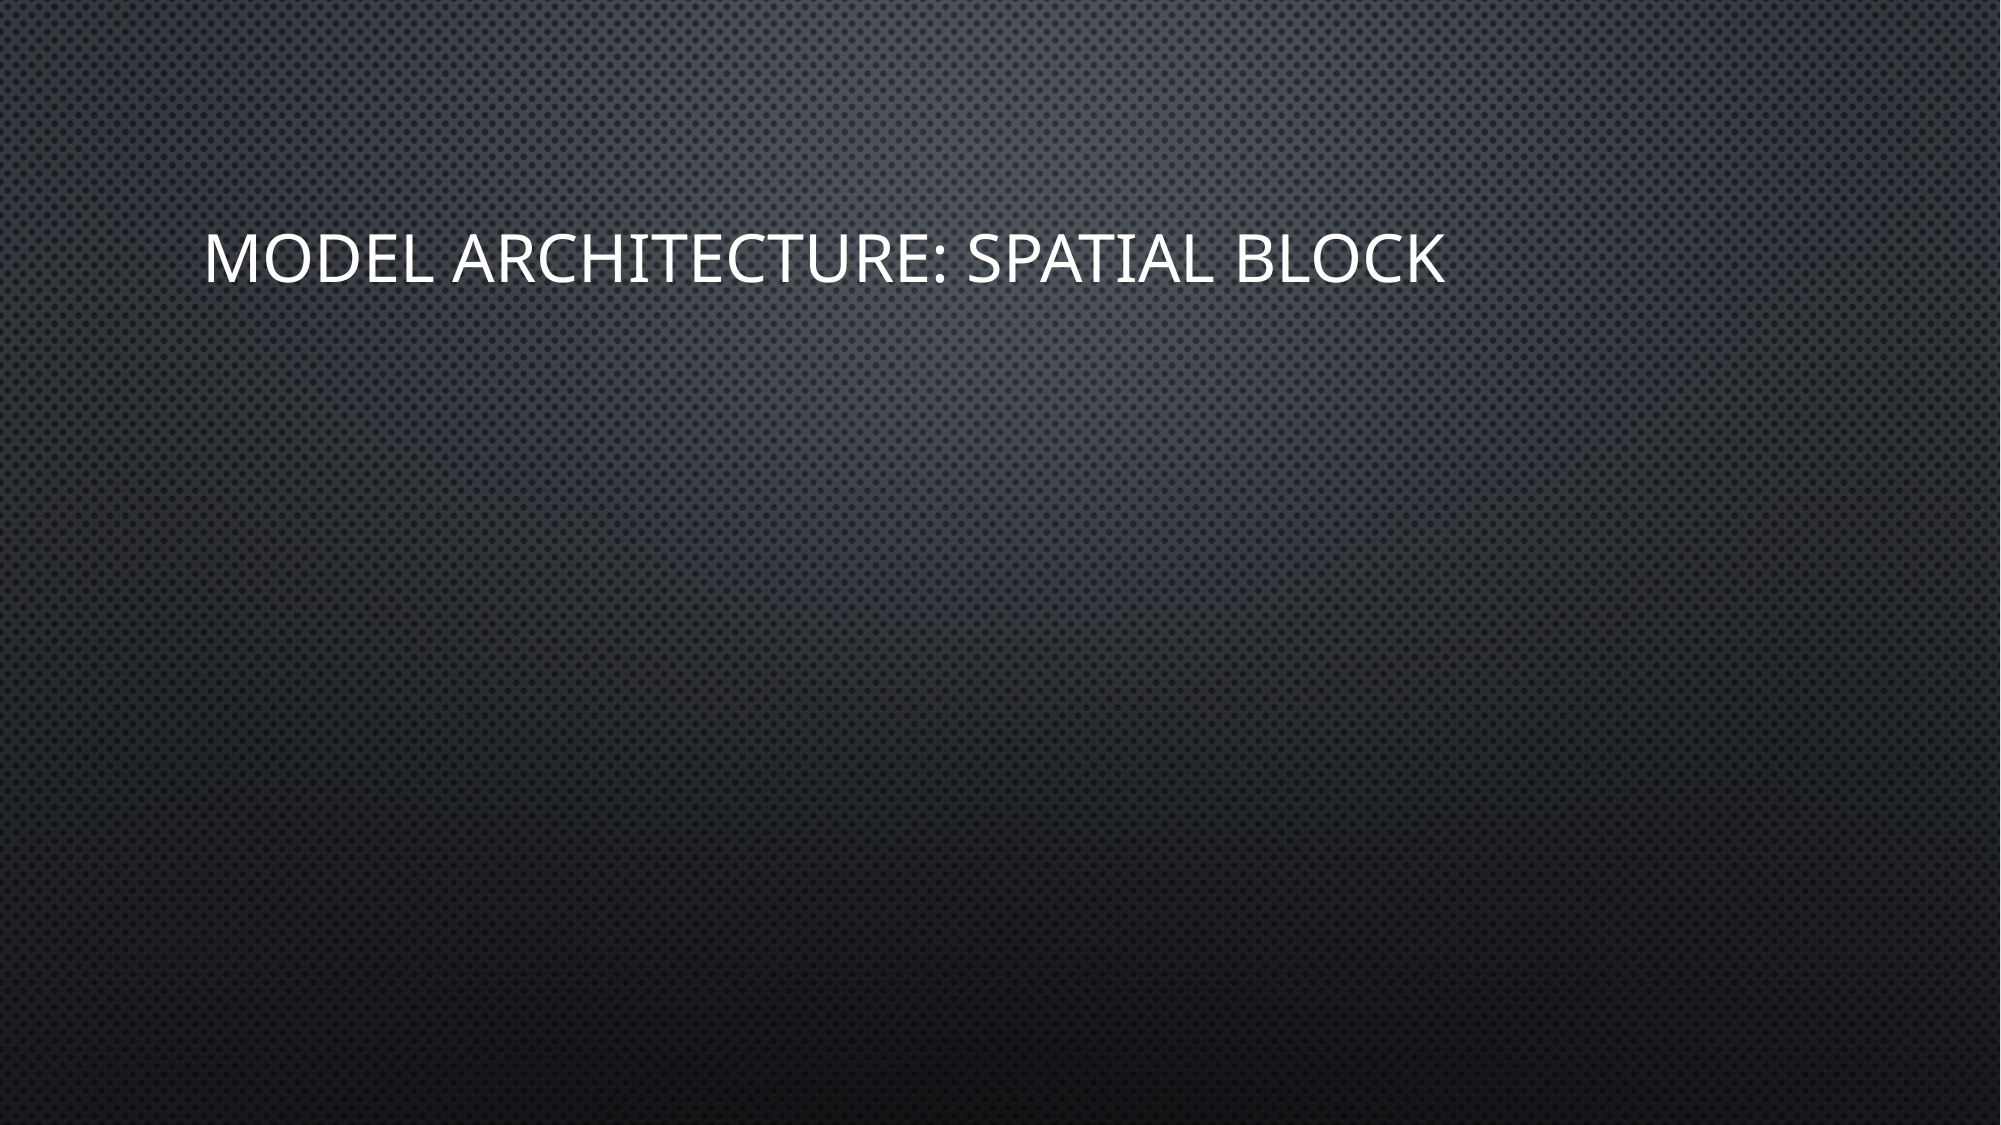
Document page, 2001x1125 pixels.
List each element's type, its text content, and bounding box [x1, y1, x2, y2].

title Model Architecture: Spatial Block [187, 99, 1813, 413]
